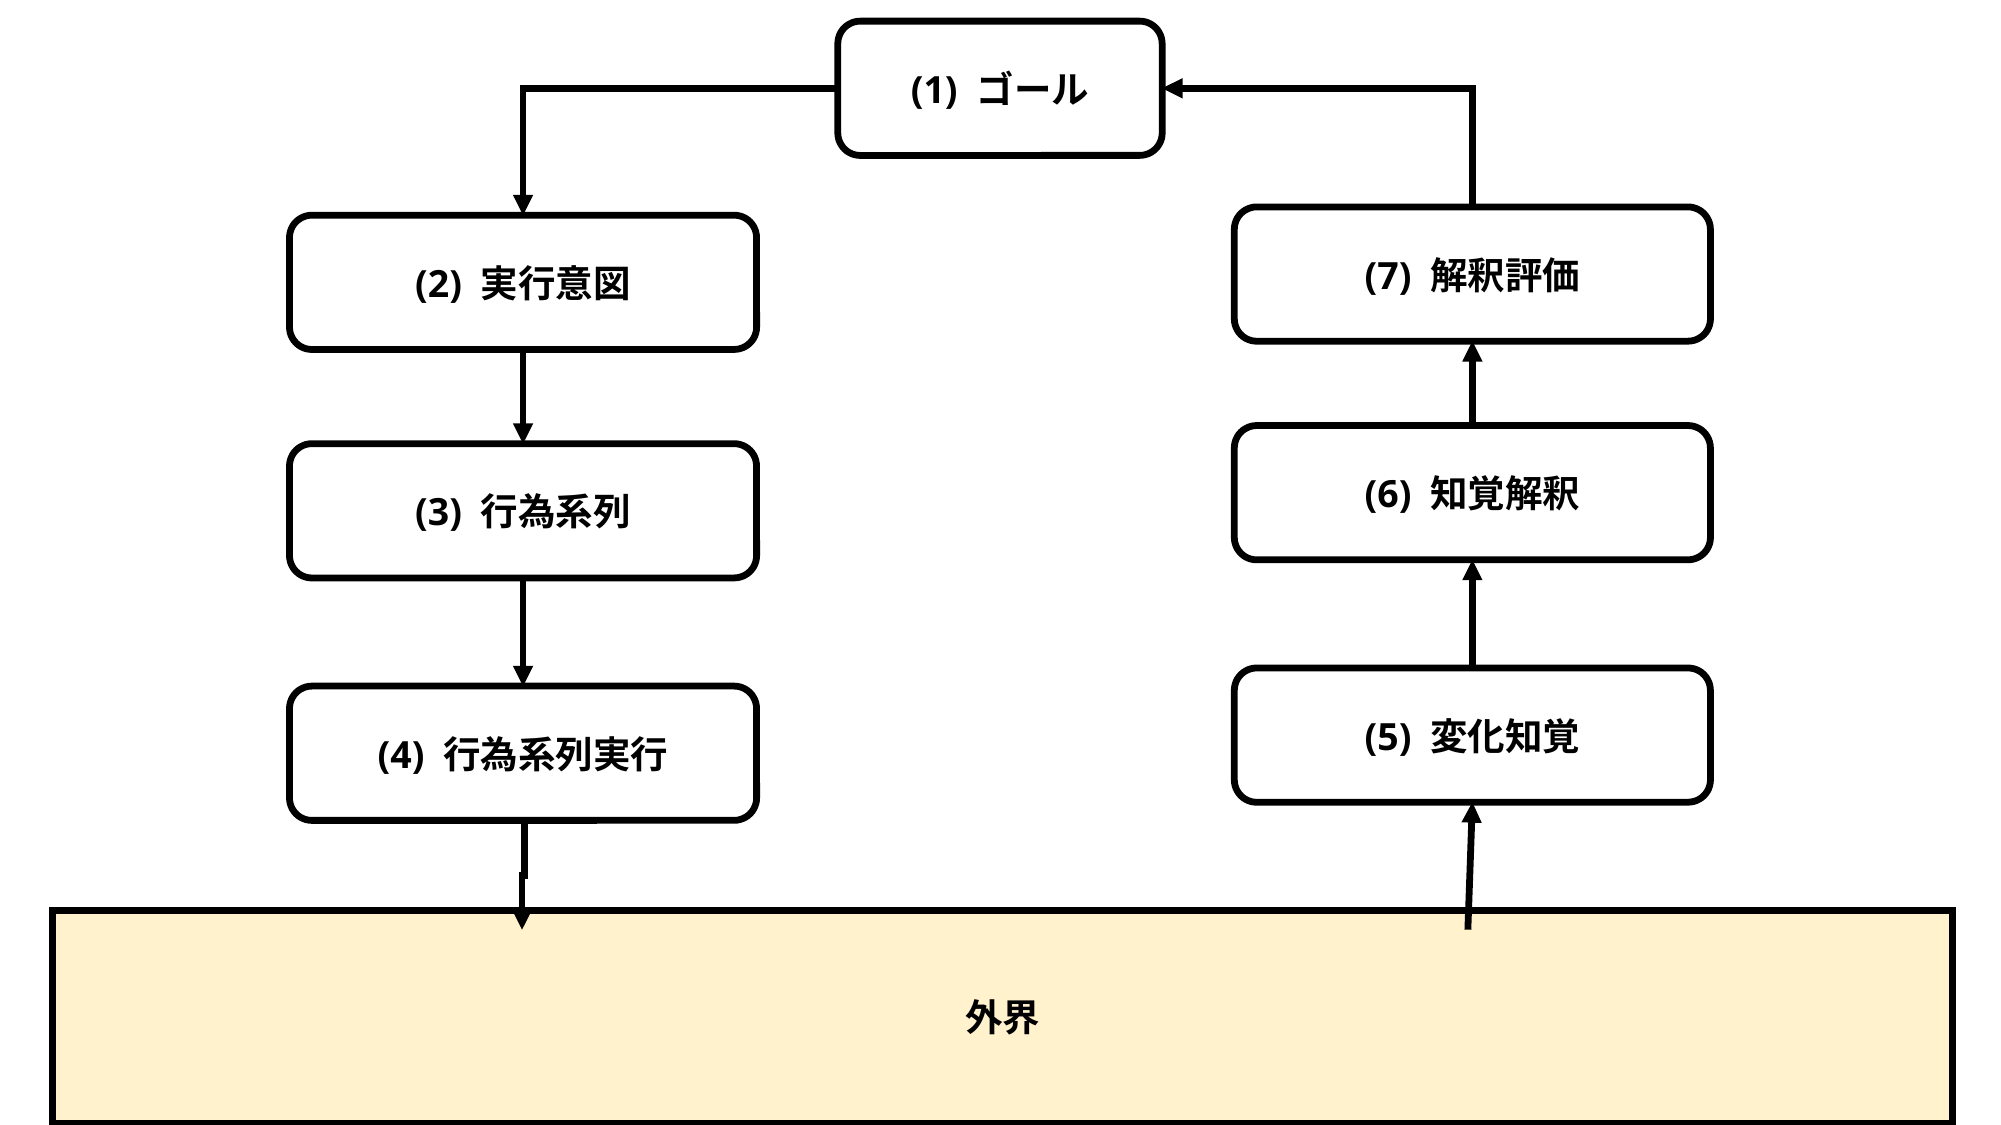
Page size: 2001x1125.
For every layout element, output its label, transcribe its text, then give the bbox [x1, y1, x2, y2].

text_box (4) 行為系列実行 [288, 685, 758, 822]
text_box (1) ゴール [836, 20, 1164, 157]
text_box (2) 実行意図 [288, 214, 758, 351]
text_box (5) 変化知覚 [1233, 666, 1712, 804]
text_box (7) 解釈評価 [1233, 205, 1712, 343]
text_box 外界 [51, 909, 1954, 1124]
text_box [1257, 0, 1377, 303]
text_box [1467, 802, 1473, 930]
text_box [523, 88, 838, 216]
text_box (3) 行為系列 [288, 442, 758, 580]
text_box (6) 知覚解釈 [1233, 424, 1712, 561]
